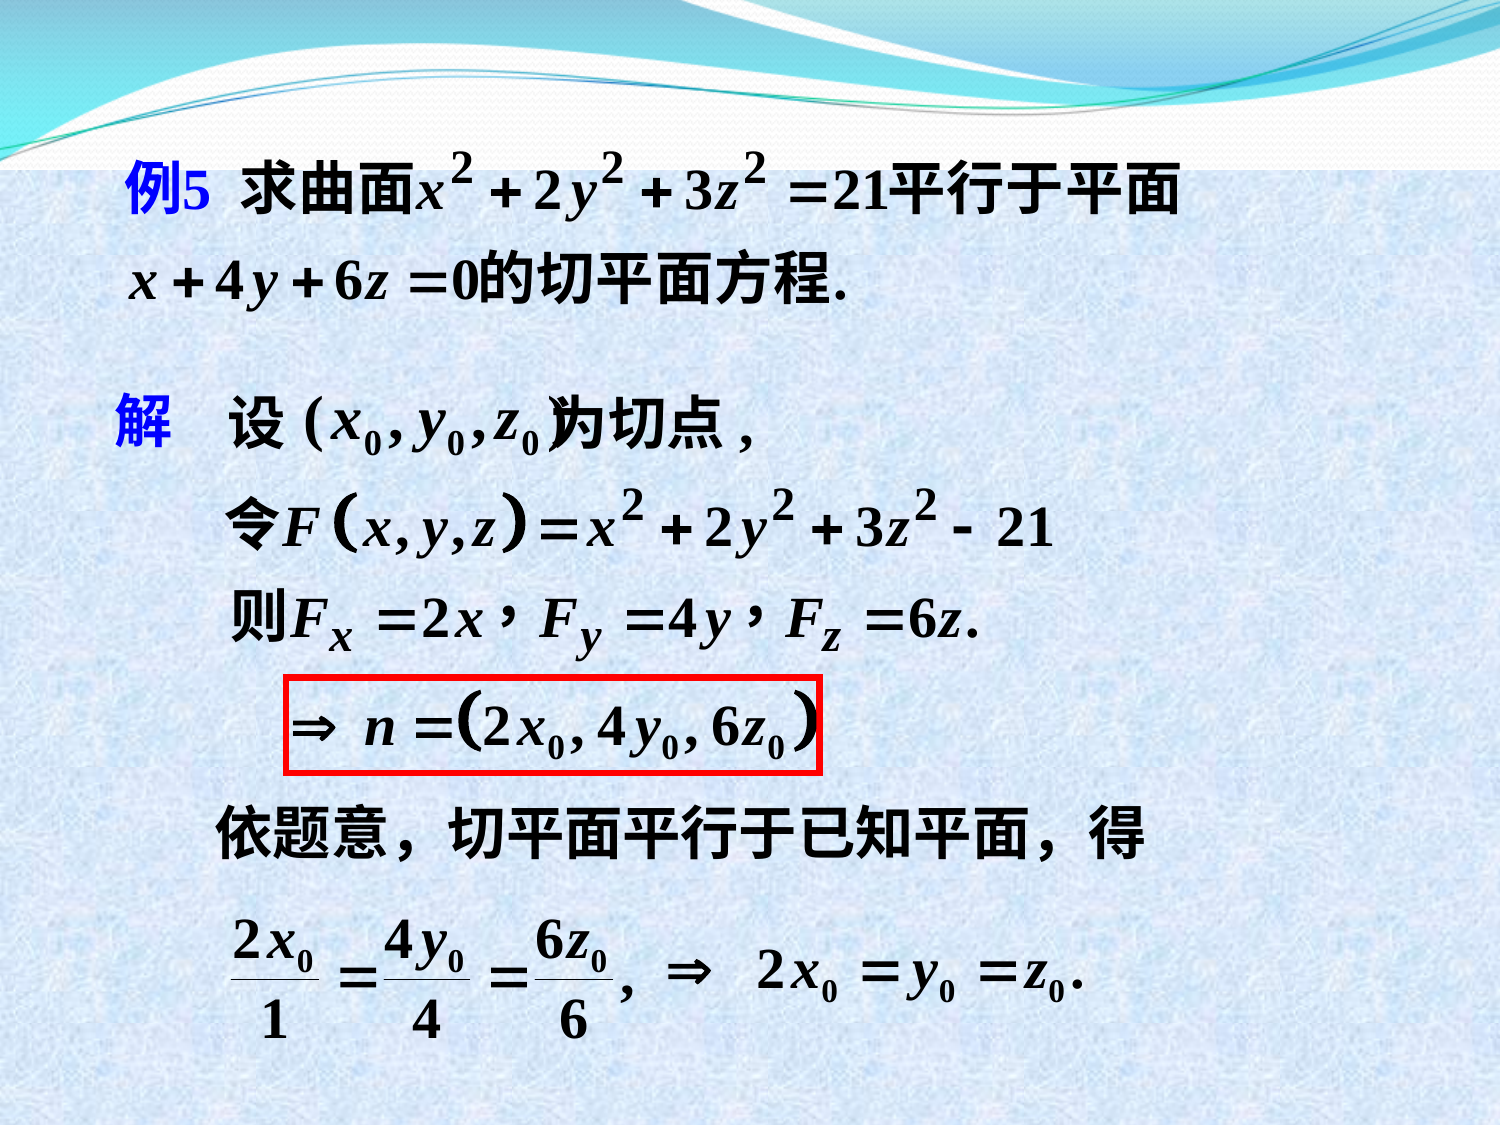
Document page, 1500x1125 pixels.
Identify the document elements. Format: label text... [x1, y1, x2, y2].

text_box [226, 906, 638, 1045]
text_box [121, 140, 1185, 318]
text_box 解 [99, 376, 225, 461]
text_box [212, 378, 1188, 466]
text_box 依题意，切平面平行于已知平面，得 [199, 788, 1338, 874]
picture [0, 0, 1500, 1125]
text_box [664, 938, 1088, 1010]
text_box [288, 680, 817, 771]
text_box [229, 584, 983, 669]
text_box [221, 477, 1056, 572]
